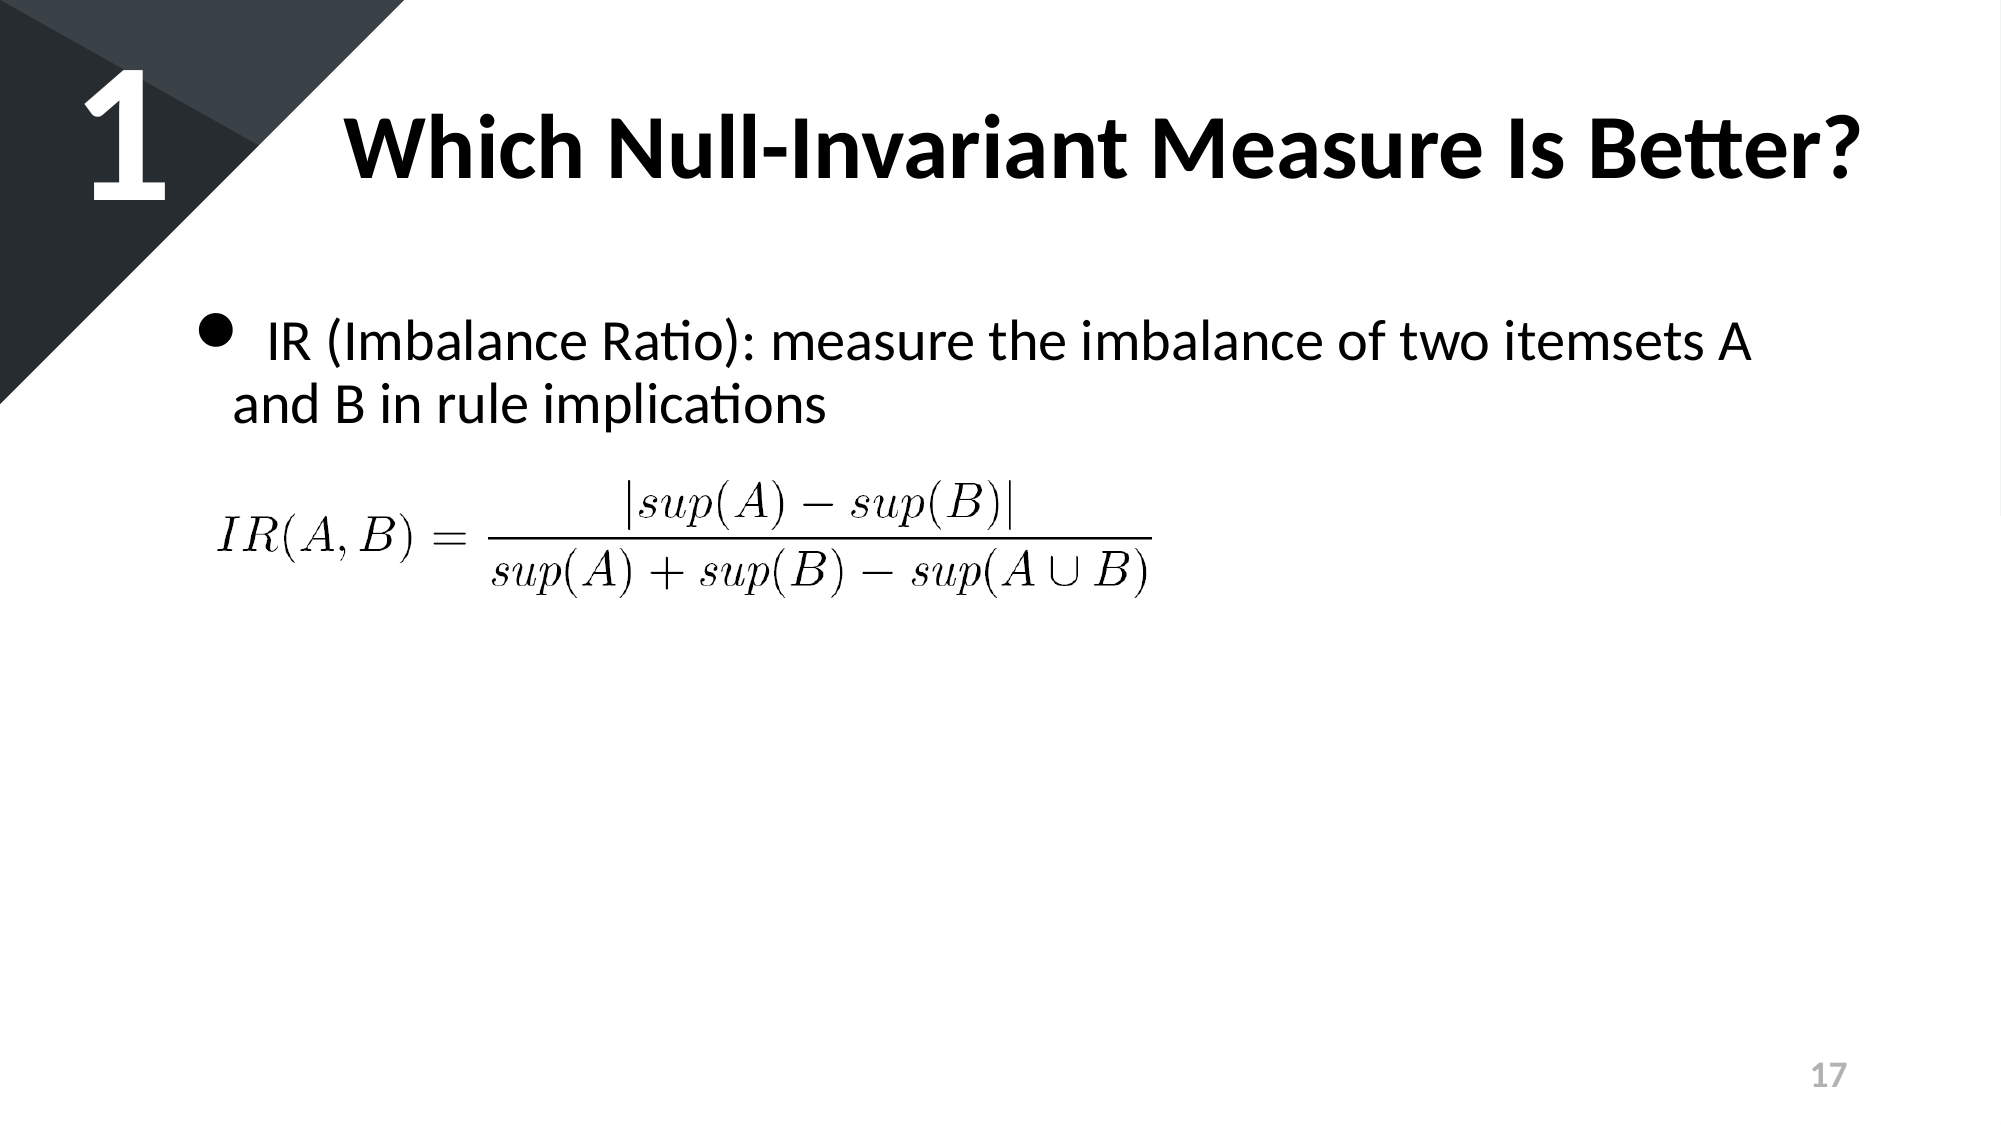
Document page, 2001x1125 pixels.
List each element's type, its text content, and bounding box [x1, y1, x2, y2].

slide_number 17 [1412, 1042, 1863, 1103]
list 1 [25, 20, 220, 264]
picture [216, 471, 1155, 598]
text_box IR (Imbalance Ratio): measure the imbalance of two itemsets A and B in rule implications [179, 302, 1830, 963]
text_box Which Null-Invariant Measure Is Better? [328, 92, 1979, 331]
